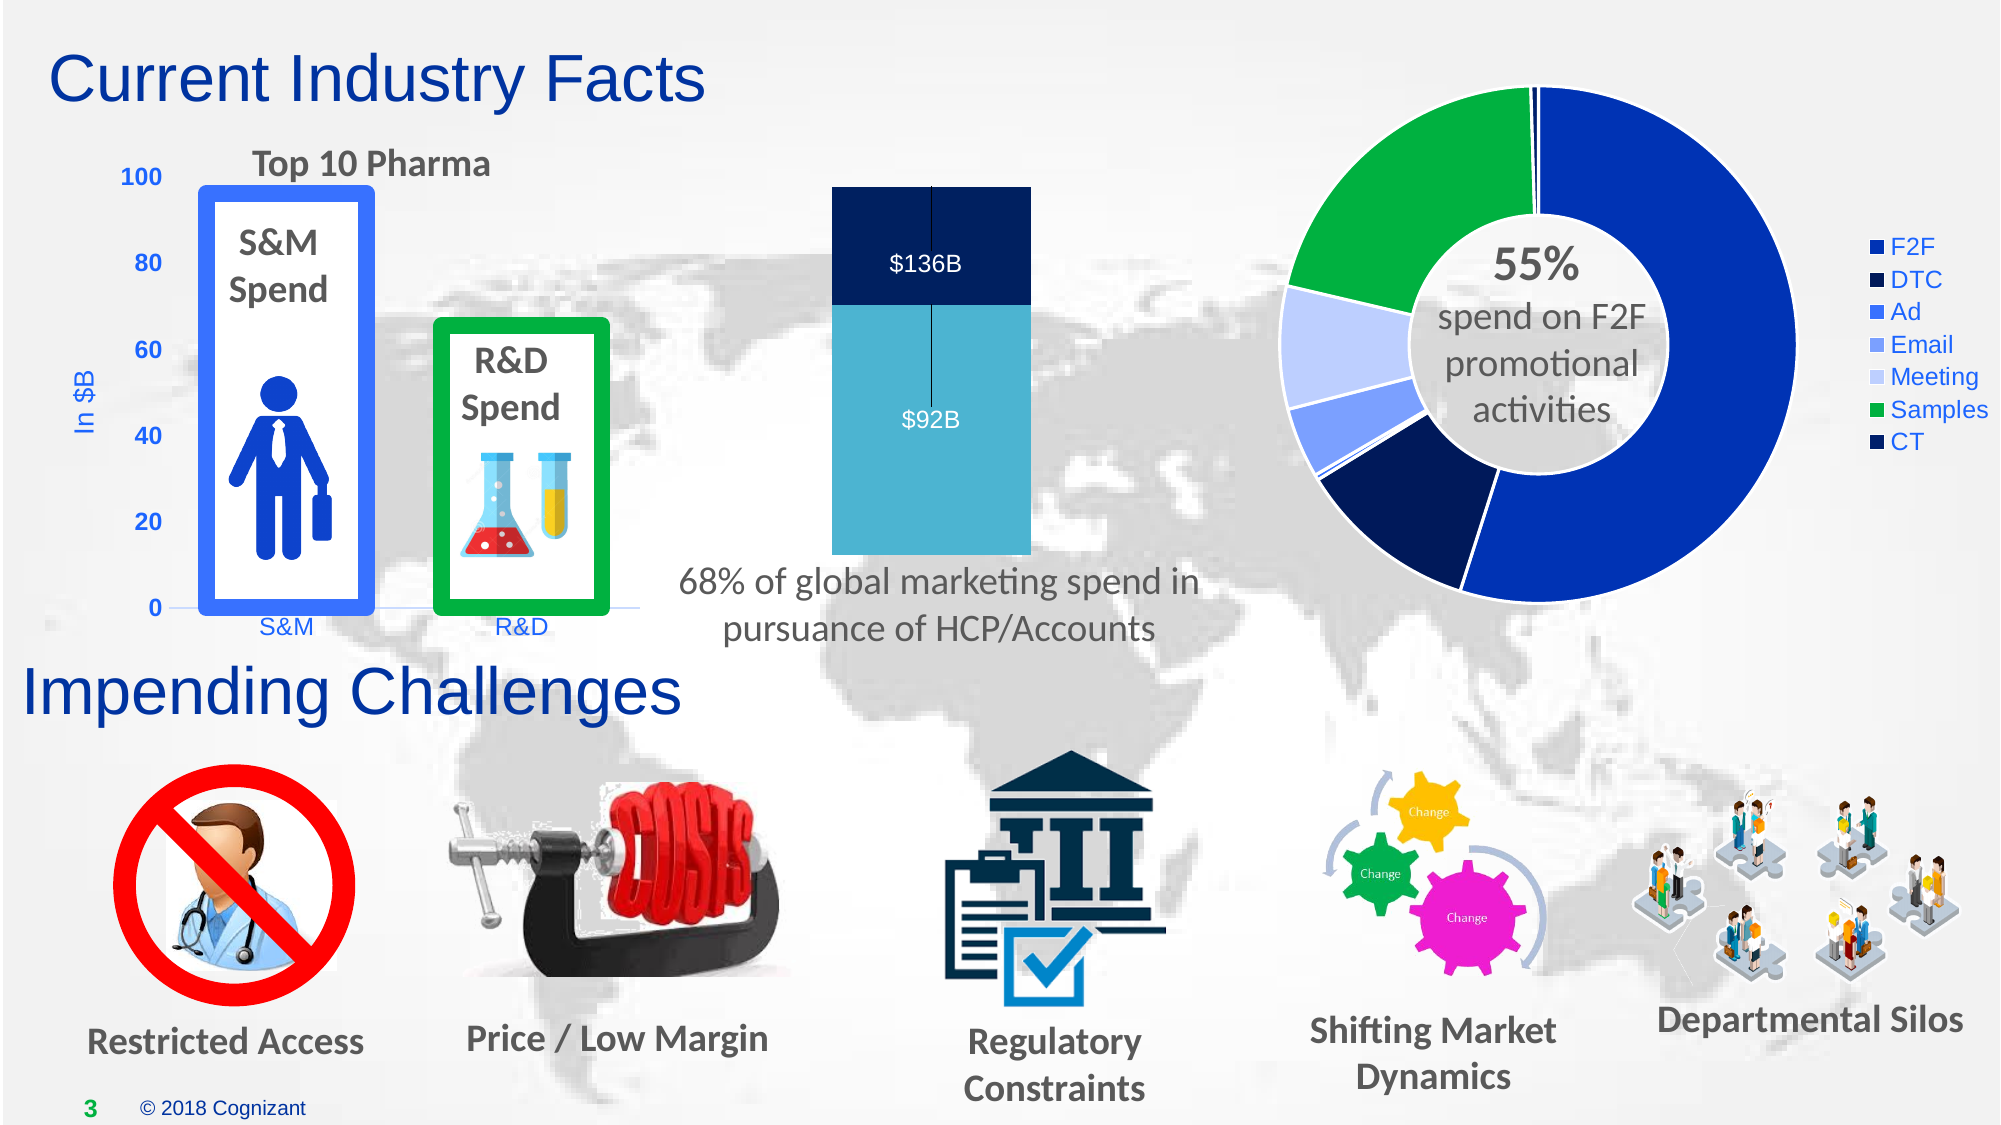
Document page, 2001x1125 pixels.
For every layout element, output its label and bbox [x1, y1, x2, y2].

text_box [1644, 785, 2000, 1049]
chart [1146, 55, 2000, 635]
text_box [1223, 756, 1644, 1107]
text_box [72, 765, 431, 1071]
text_box [922, 745, 1190, 1118]
text_box [425, 782, 811, 1068]
text_box [33, 130, 653, 651]
picture [3, 0, 2000, 1125]
text_box [652, 112, 1226, 659]
